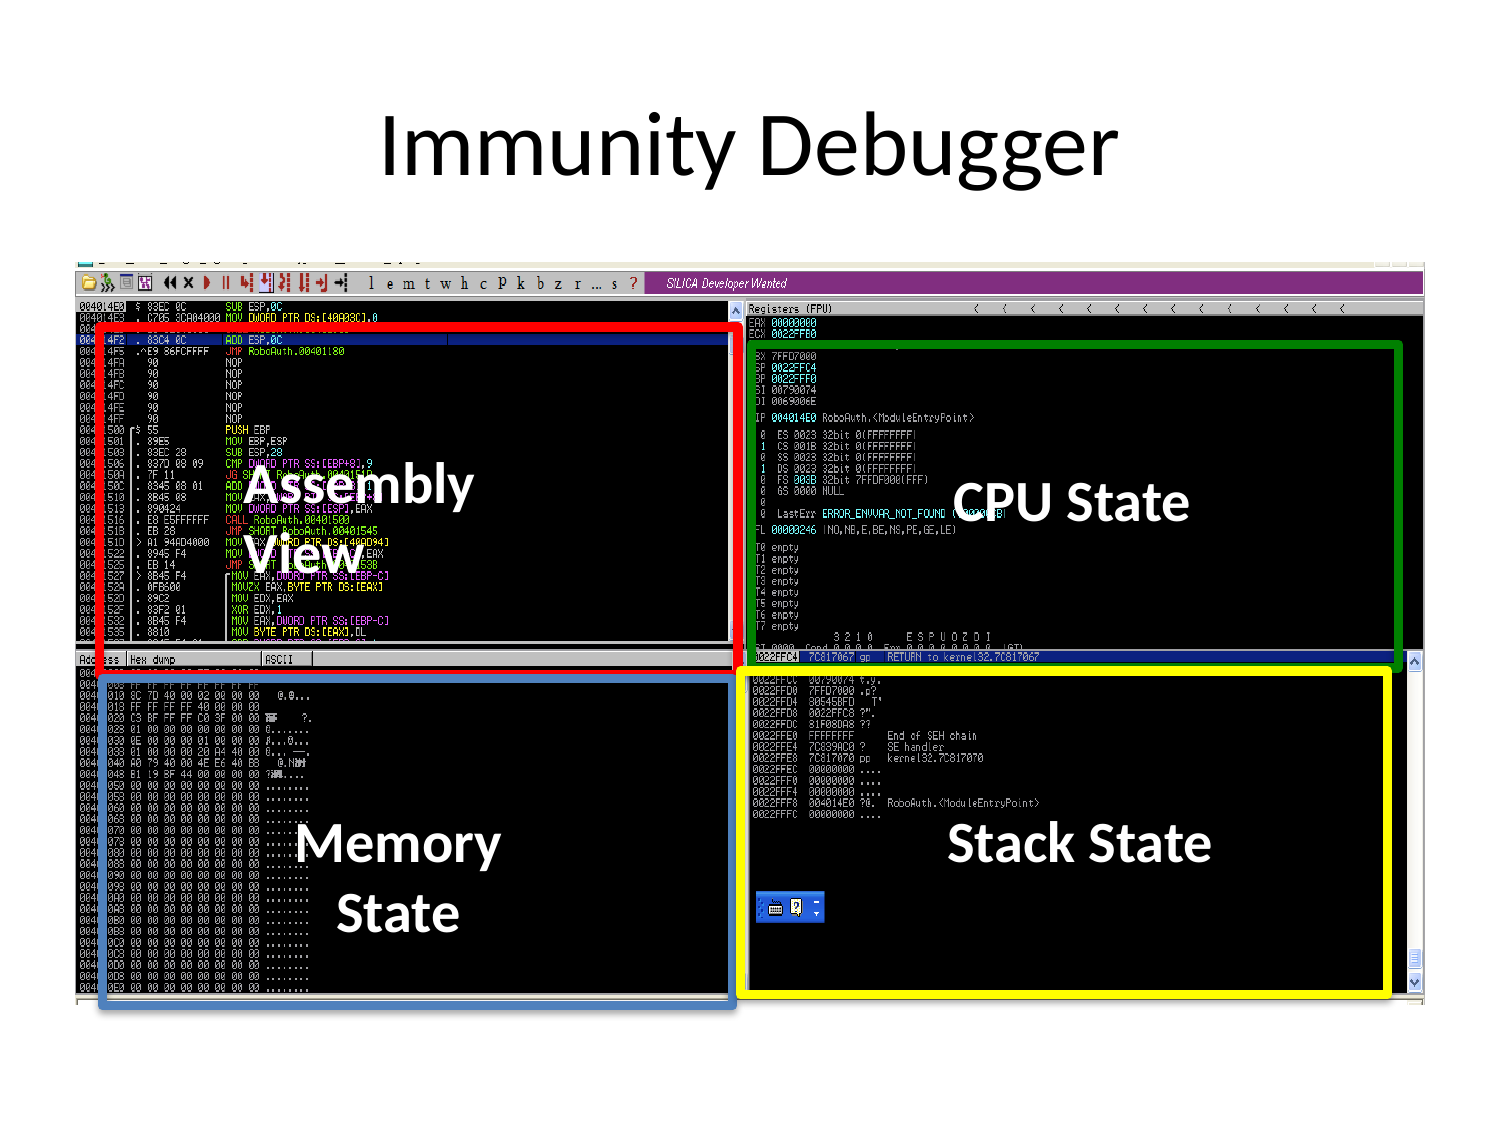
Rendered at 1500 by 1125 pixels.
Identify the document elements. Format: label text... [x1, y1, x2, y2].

title Immunity Debugger [75, 45, 1425, 233]
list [74, 262, 1426, 1006]
